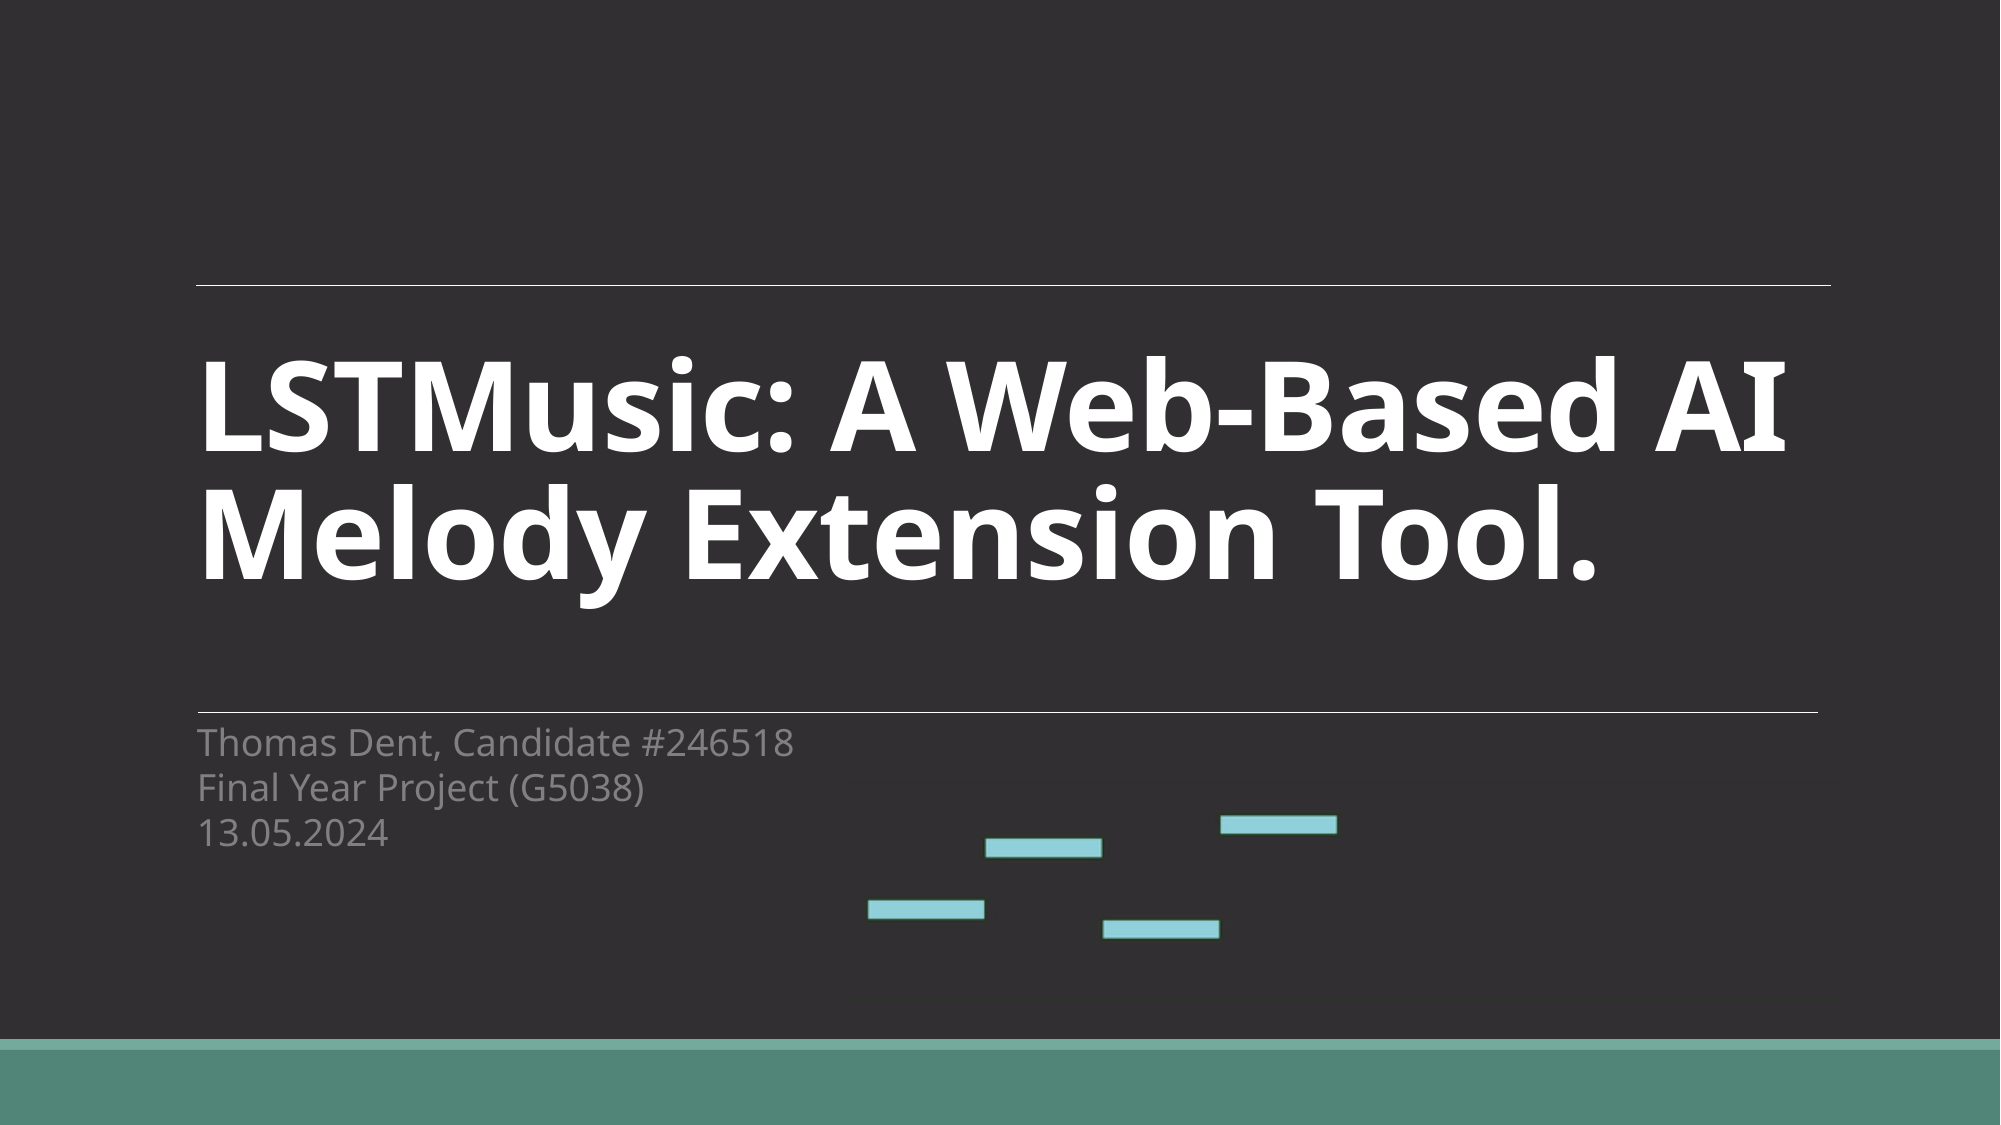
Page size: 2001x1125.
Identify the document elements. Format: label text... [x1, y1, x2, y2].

text_box Thomas Dent, Candidate #246518 Final Year Project (G5038) 13.05.2024 [182, 711, 1483, 862]
picture [844, 742, 1843, 1001]
title LSTMusic: A Web-Based AI Melody Extension Tool. [180, 124, 1830, 613]
